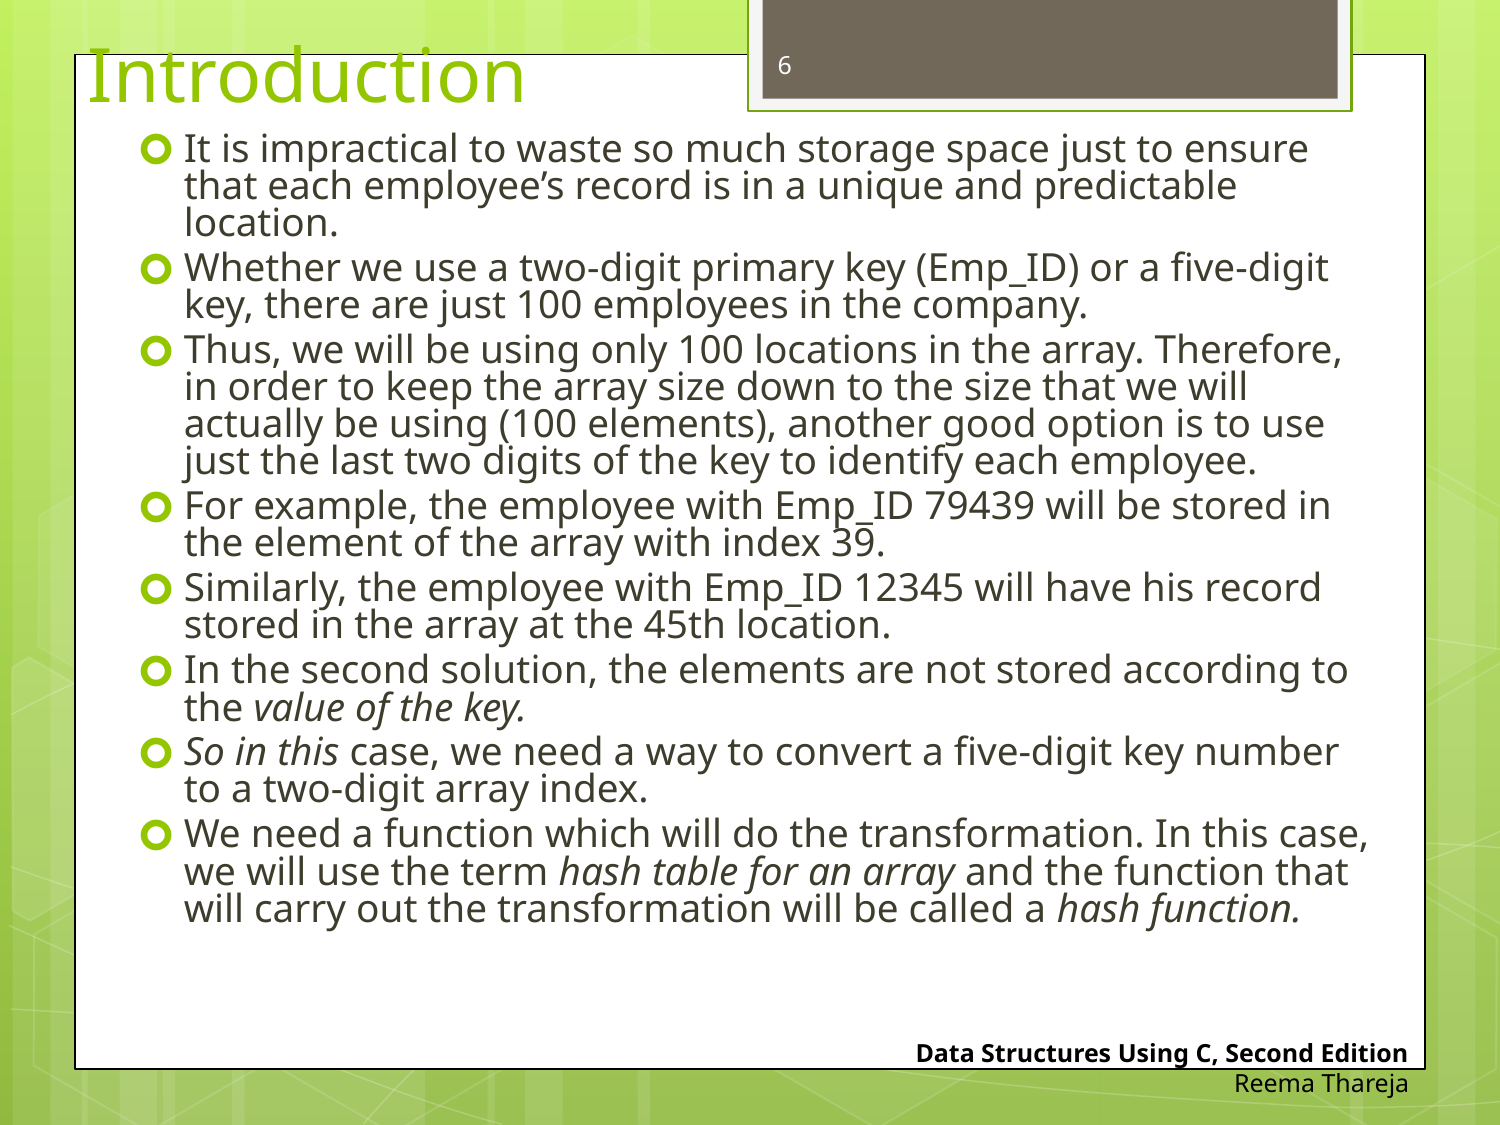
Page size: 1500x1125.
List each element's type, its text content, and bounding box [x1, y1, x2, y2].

footer Data Structures Using C, Second Edition Reema Thareja [849, 1037, 1425, 1098]
title Introduction [72, 12, 1225, 125]
slide_number 6 [762, 36, 982, 97]
list It is impractical to waste so much storage space just to ensure that each employee’s record is in a unique and predictable location. Whether we use a two-digit primary key (Emp_ID) or a five-digit key, there are just 100 employees in the company. Thus, we will be using only 100 locations in the array. Therefore, in order to keep the array size down to the size that we will actually be using (100 elements), another good option is to use just the last two digits of the key to identify each employee. For example, the employee with Emp_ID 79439 will be stored in the element of the array with index 39. Similarly, the employee with Emp_ID 12345 will have his record stored in the array at the 45th location. In the second solution, the elements are not stored according to the value of the key. So in this case, we need a way to convert a five-digit key number to a two-digit array index. We need a function which will do the transformation. In this case, we will use the term hash table for an array and the function that will carry out the transformation will be called a hash function. [112, 125, 1400, 1050]
